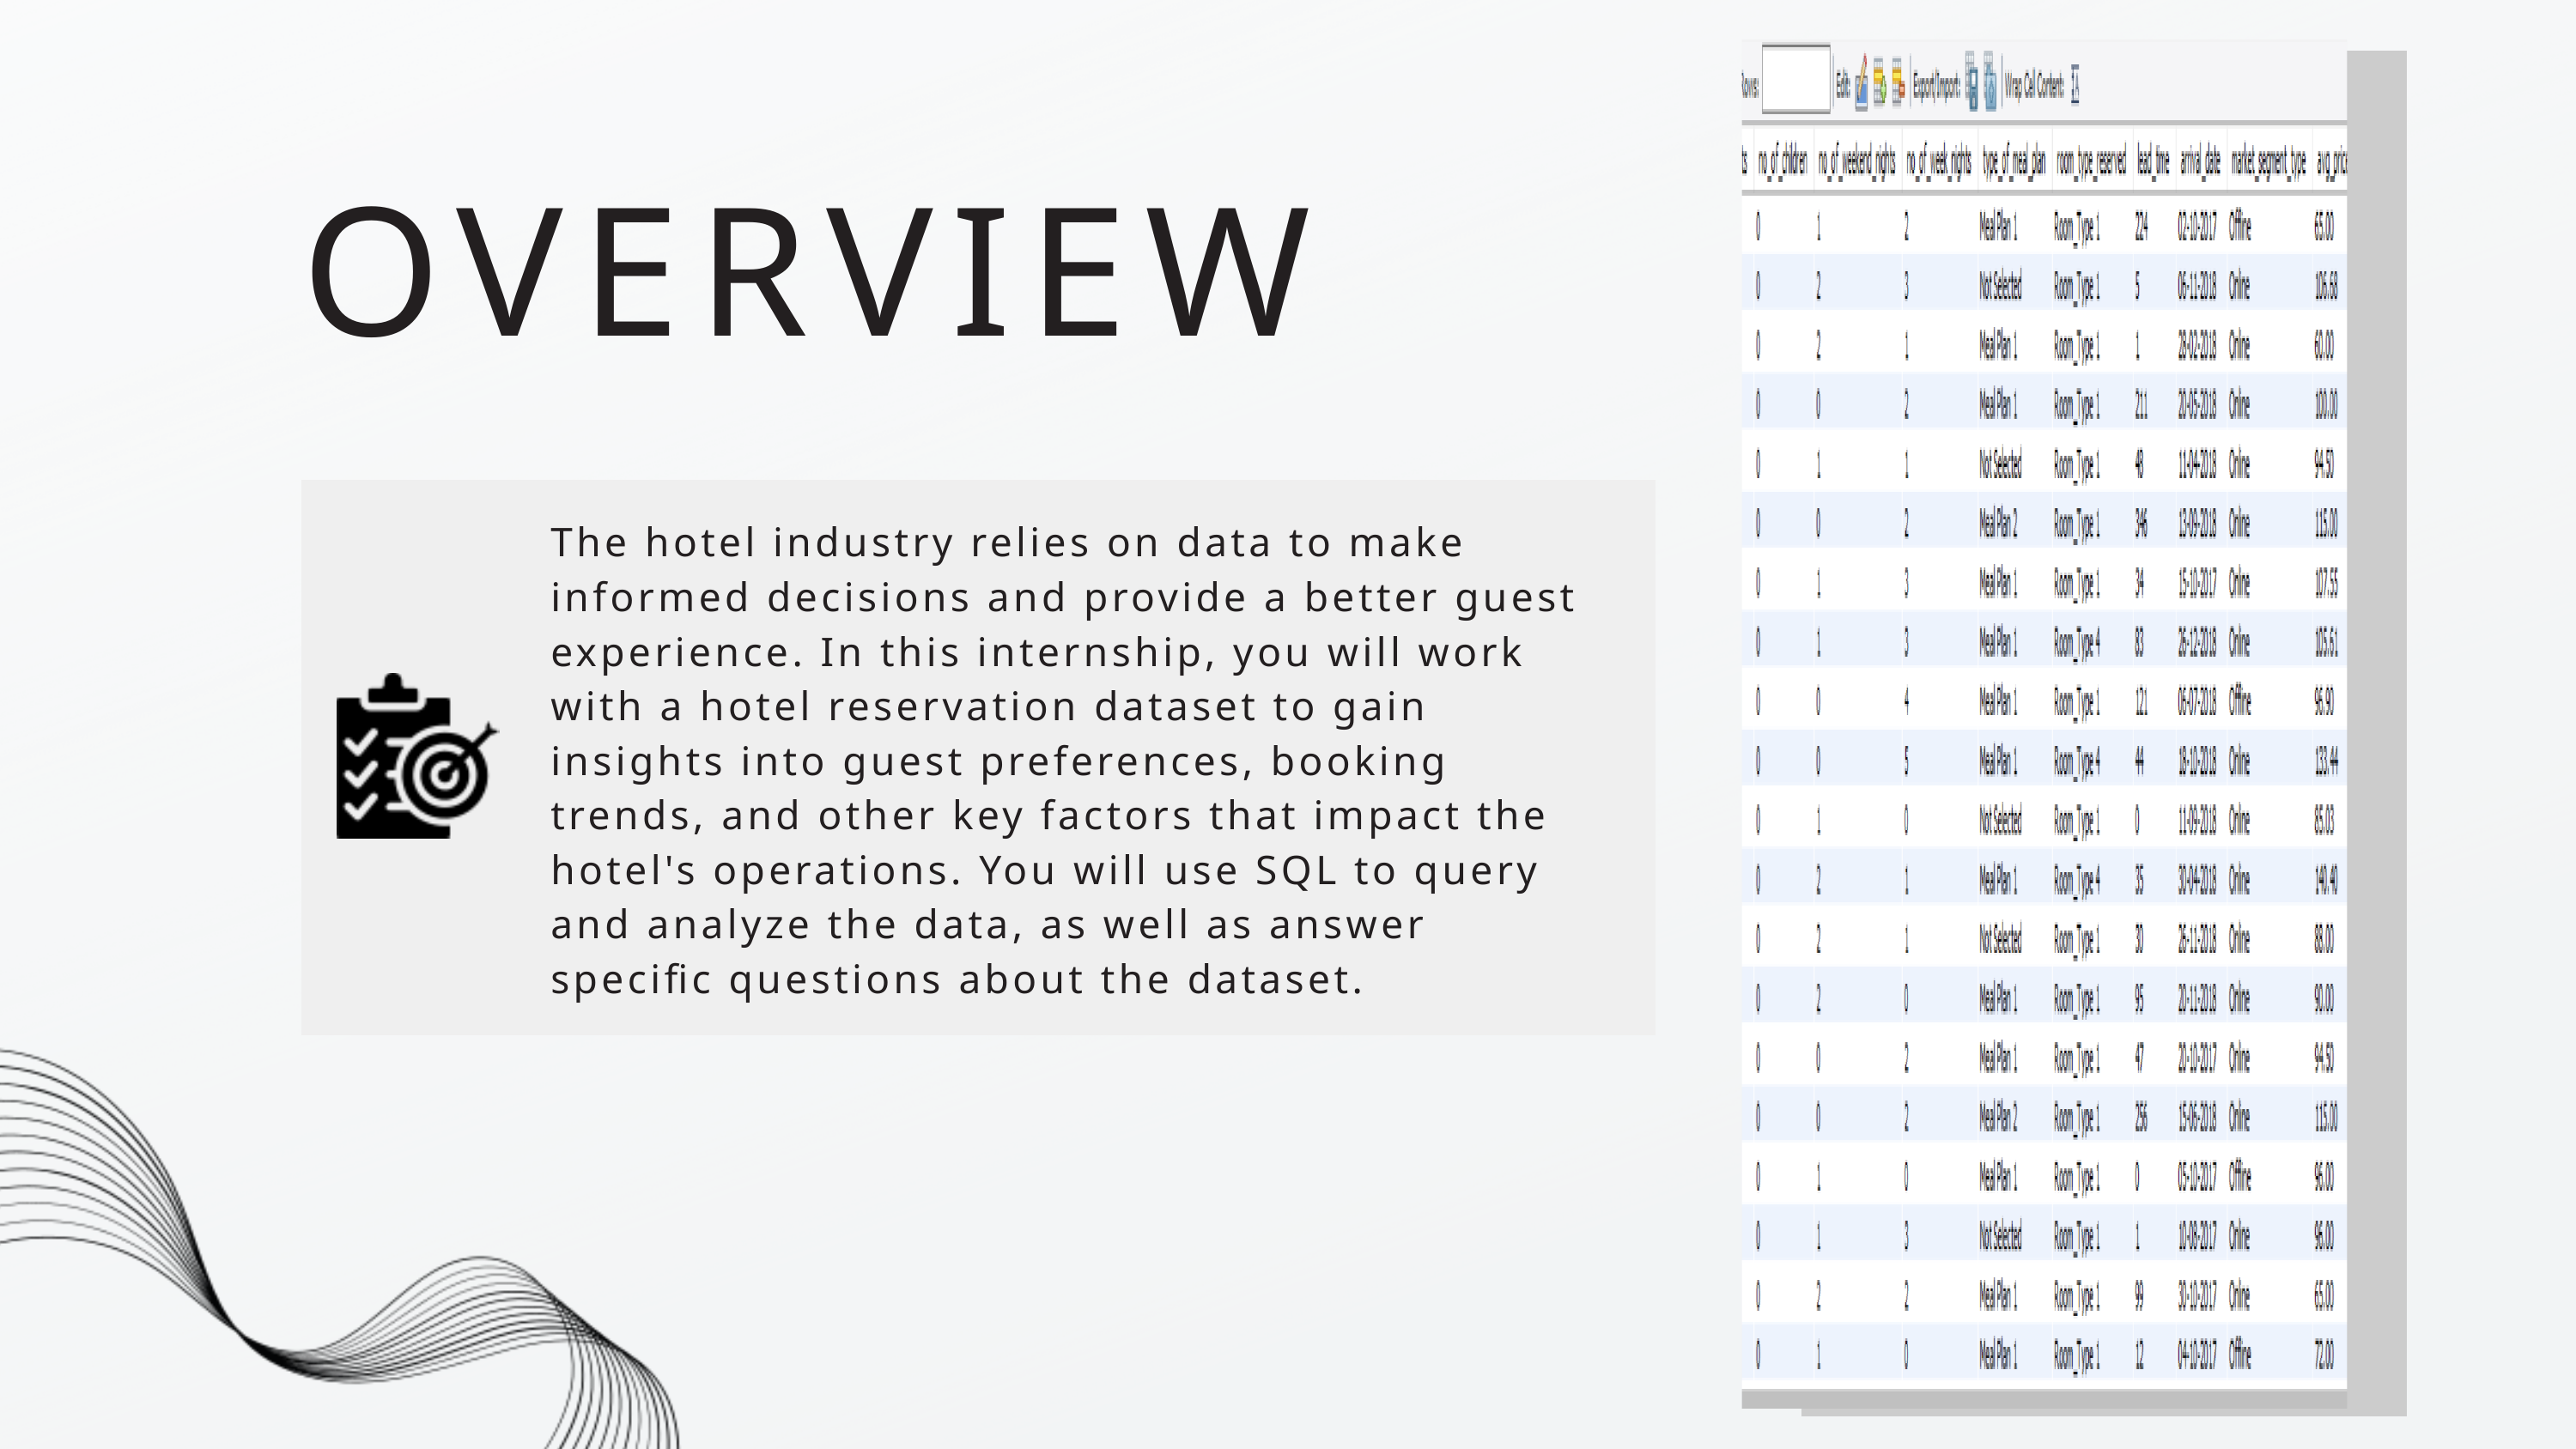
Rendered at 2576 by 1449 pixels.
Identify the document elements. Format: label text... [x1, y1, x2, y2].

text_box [1801, 50, 2408, 1416]
text_box [0, 0, 2576, 1449]
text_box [301, 480, 1656, 1036]
text_box [1741, 39, 2348, 1409]
text_box [0, 1034, 682, 1449]
text_box OVERVIEW [301, 124, 1347, 372]
